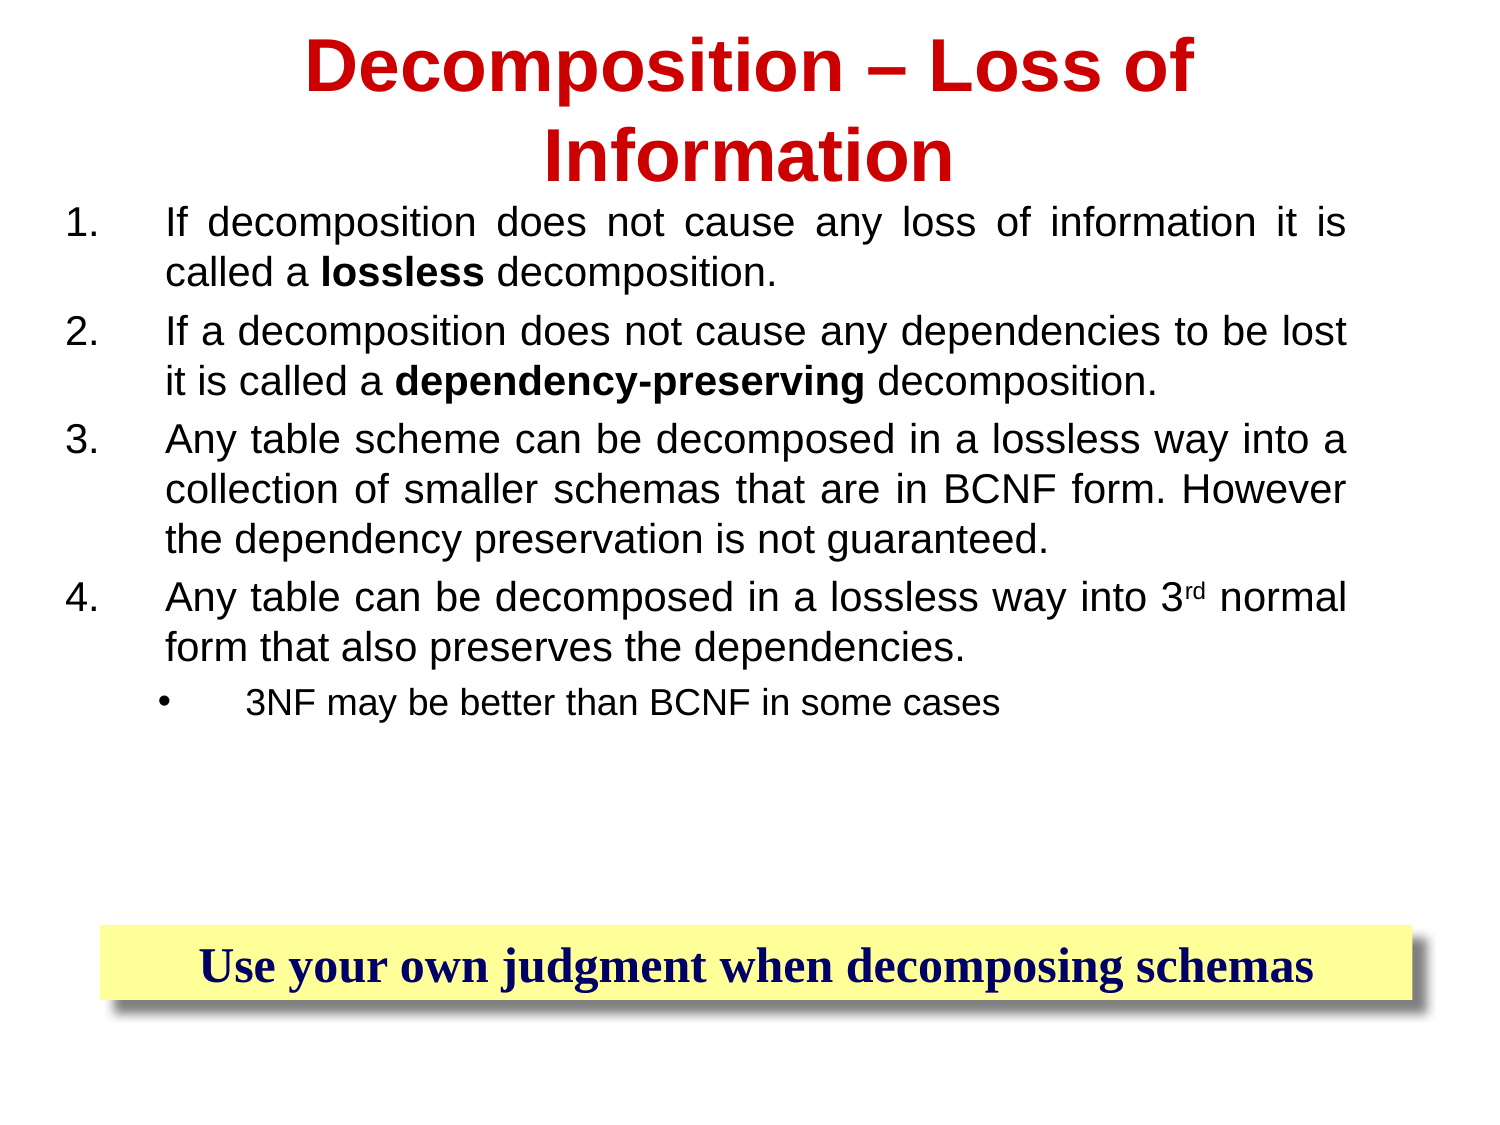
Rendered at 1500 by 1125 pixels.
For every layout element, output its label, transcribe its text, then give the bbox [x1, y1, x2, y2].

text_box Decomposition – Loss of Information [112, 12, 1388, 200]
list If decomposition does not cause any loss of information it is called a lossless decomposition. If a decomposition does not cause any dependencies to be lost it is called a dependency-preserving decomposition. Any table scheme can be decomposed in a lossless way into a collection of smaller schemas that are in BCNF form. However the dependency preservation is not guaranteed. Any table can be decomposed in a lossless way into 3rd normal form that also preserves the dependencies. 3NF may be better than BCNF in some cases [50, 187, 1363, 1038]
text_box Use your own judgment when decomposing schemas [99, 924, 1413, 1000]
